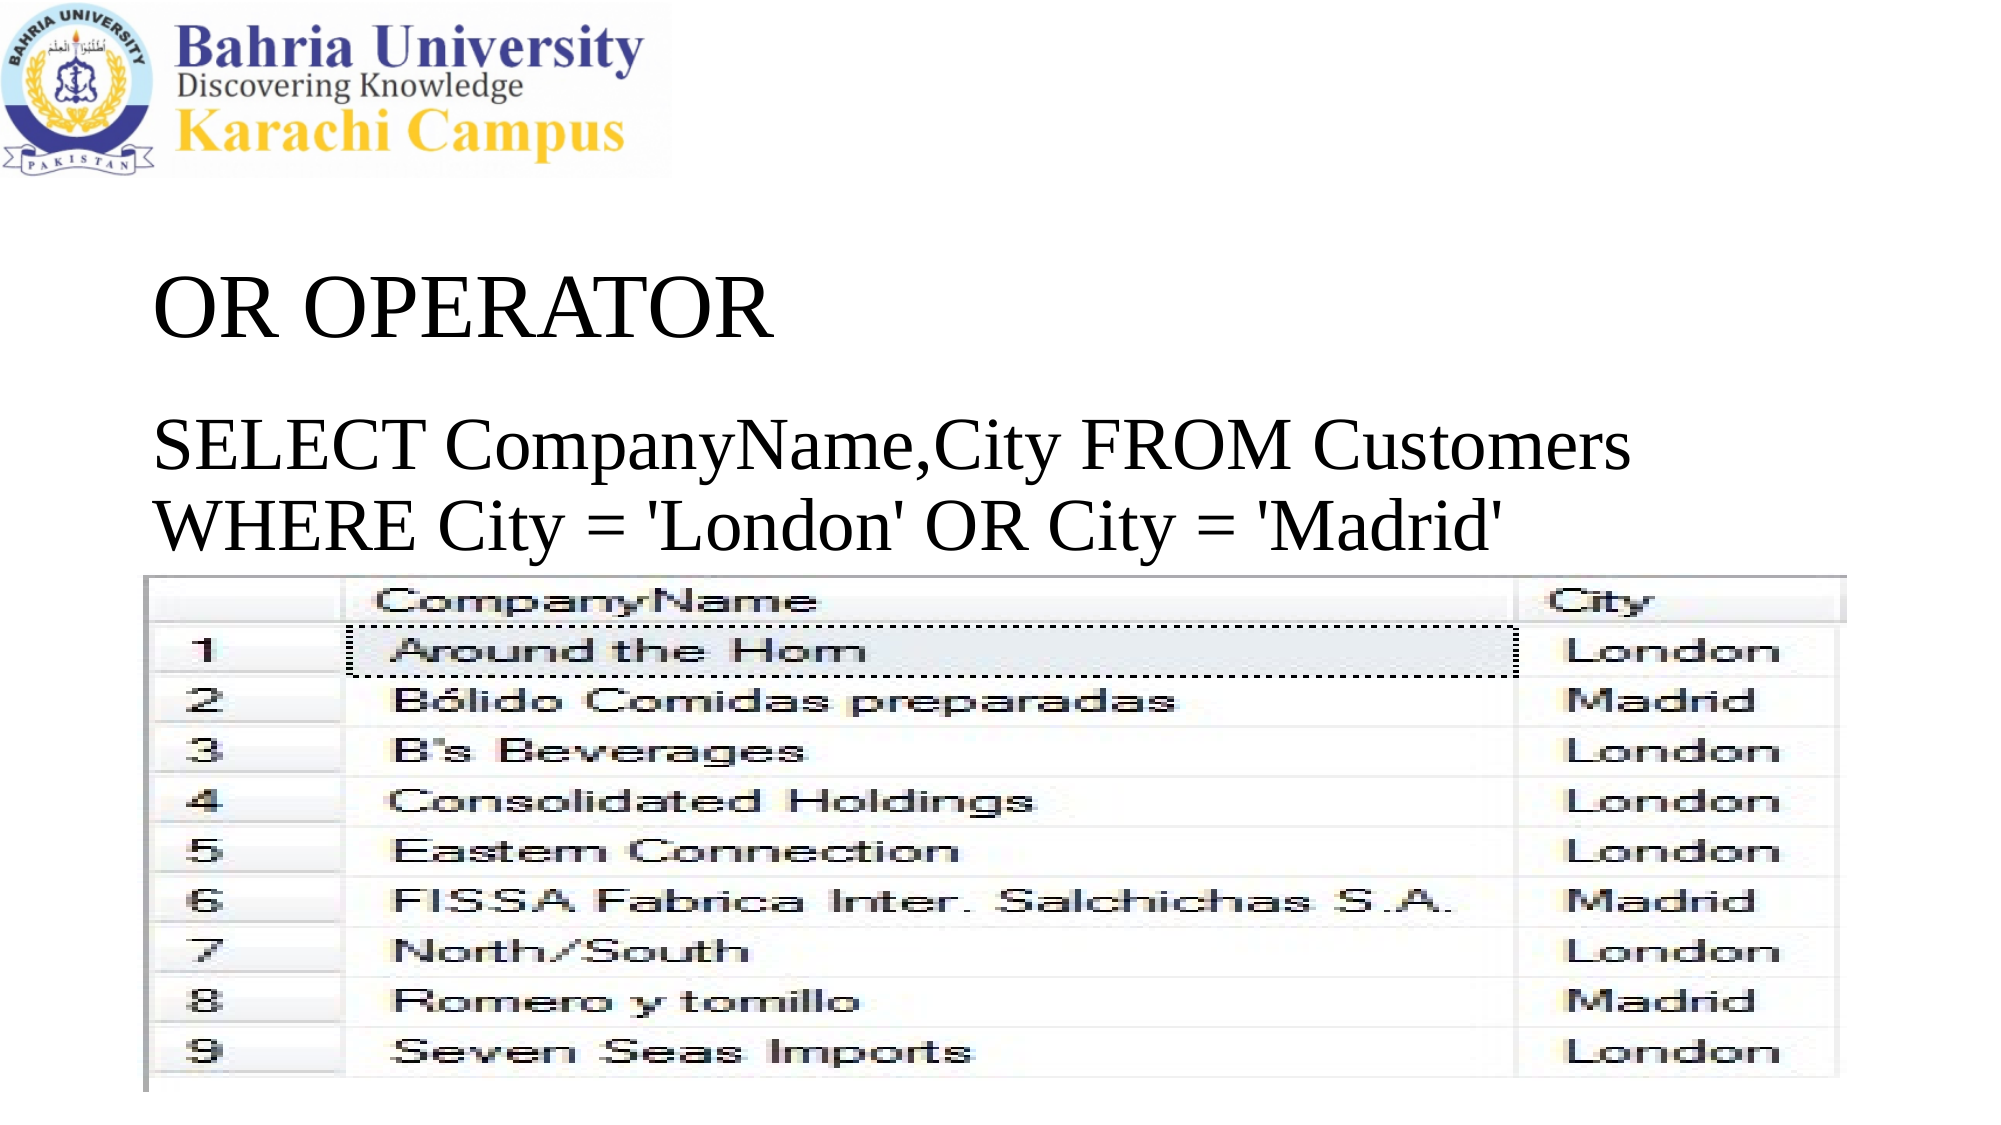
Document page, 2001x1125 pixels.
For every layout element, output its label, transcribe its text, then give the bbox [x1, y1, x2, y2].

list SELECT CompanyName,City FROM Customers WHERE City = 'London' OR City = 'Madrid' [137, 396, 1863, 1111]
title OR OPERATOR [137, 199, 1863, 396]
picture [0, 2, 672, 178]
picture [137, 573, 1847, 1092]
